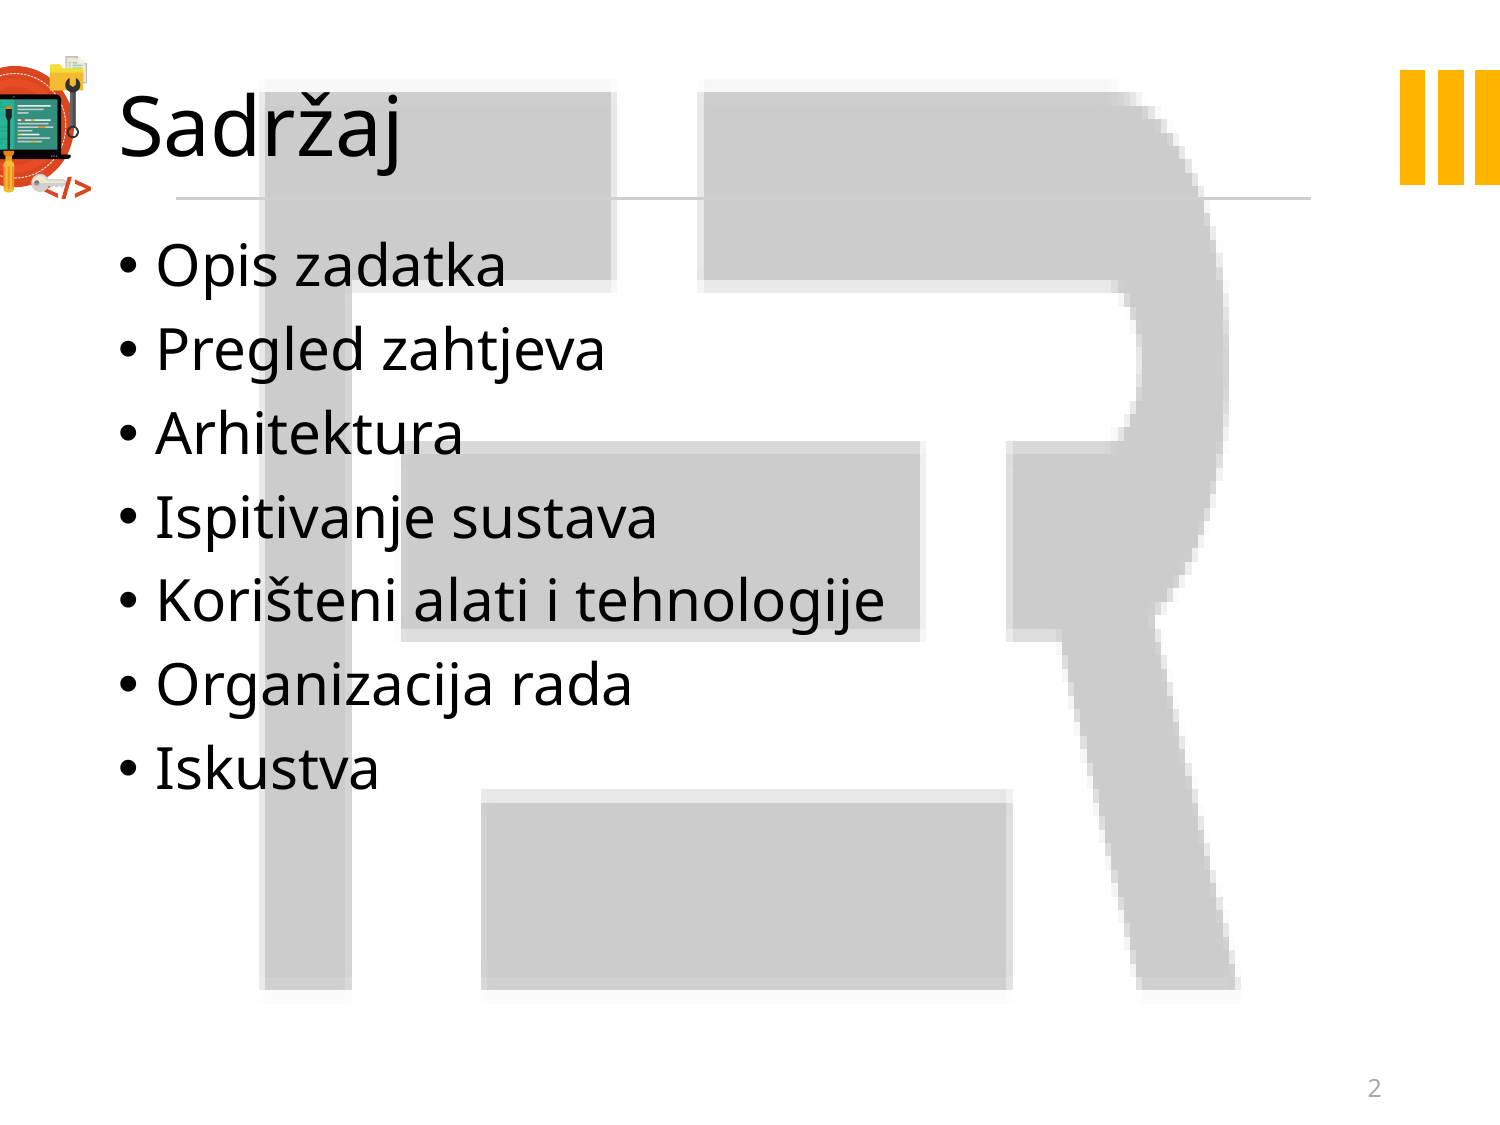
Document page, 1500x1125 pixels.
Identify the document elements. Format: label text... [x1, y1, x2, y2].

slide_number 2 [1310, 1065, 1397, 1125]
picture [0, 56, 91, 199]
title Sadržaj [103, 59, 1397, 199]
list Opis zadatka Pregled zahtjeva Arhitektura Ispitivanje sustava Korišteni alati i tehnologije Organizacija rada Iskustva [103, 228, 1397, 1038]
